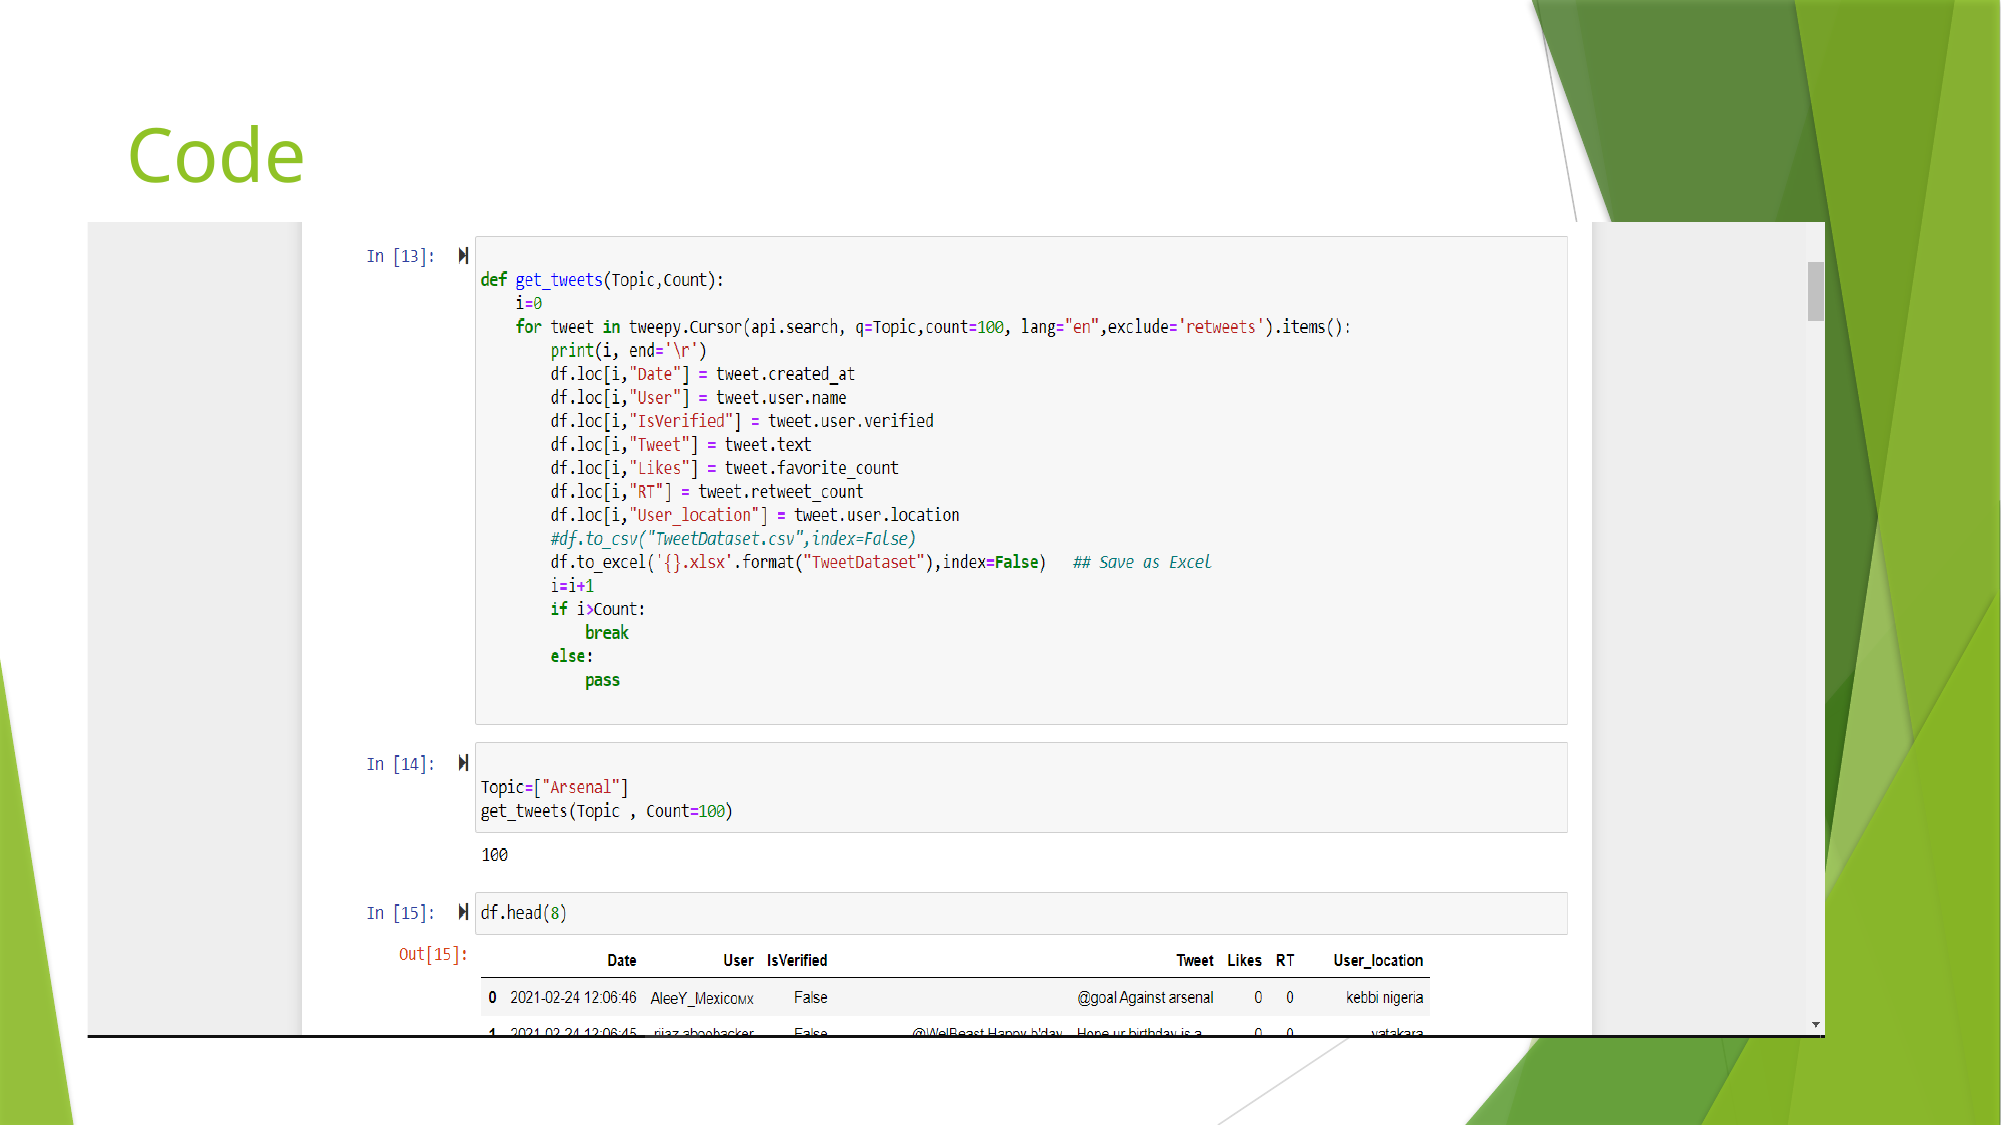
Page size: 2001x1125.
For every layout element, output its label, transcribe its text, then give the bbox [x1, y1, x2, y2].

title Code [111, 99, 1522, 222]
picture [86, 222, 1826, 1038]
